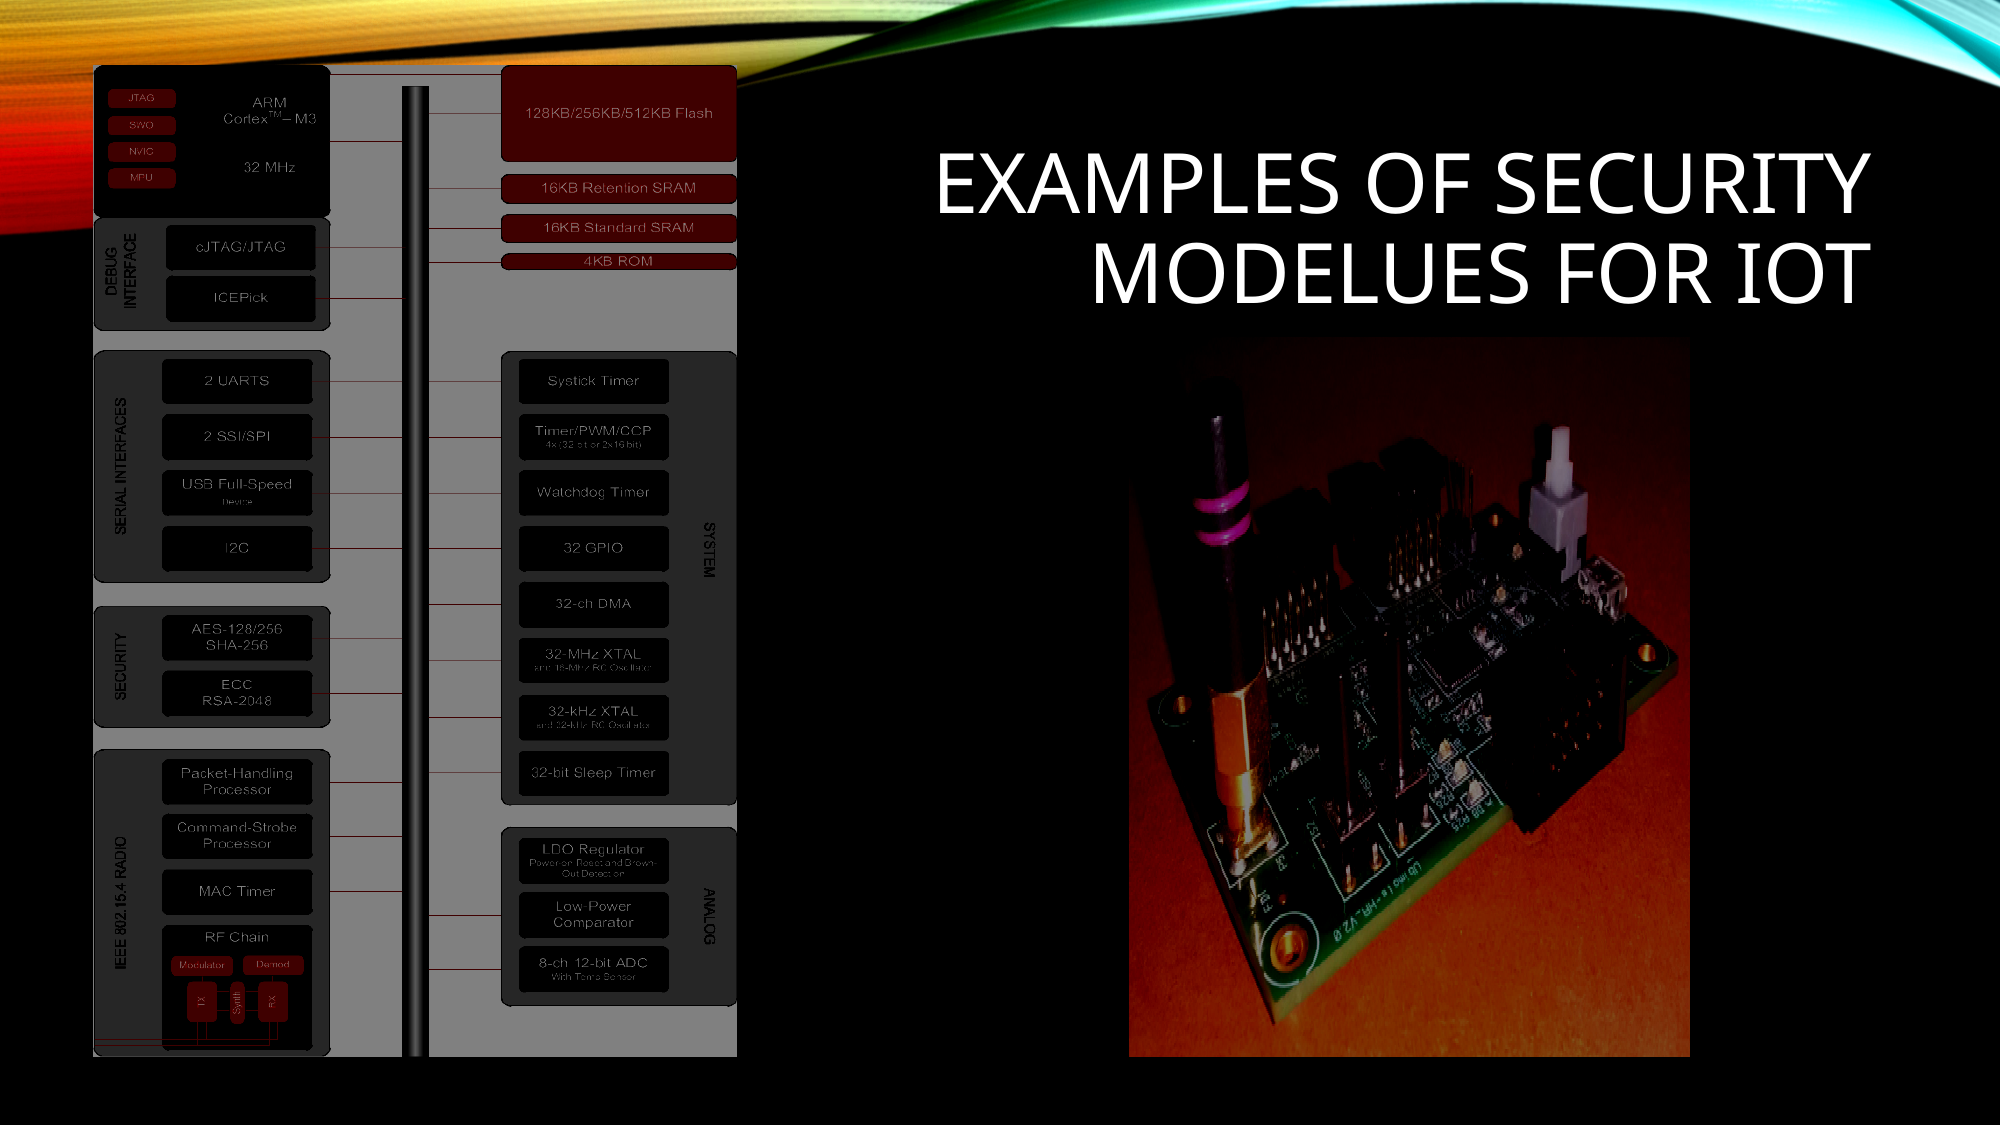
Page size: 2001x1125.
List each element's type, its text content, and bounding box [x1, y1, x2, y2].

title Examples of Security Modelues for IoT [737, 125, 1888, 338]
picture [0, 0, 2000, 1057]
picture [1129, 337, 1691, 1057]
